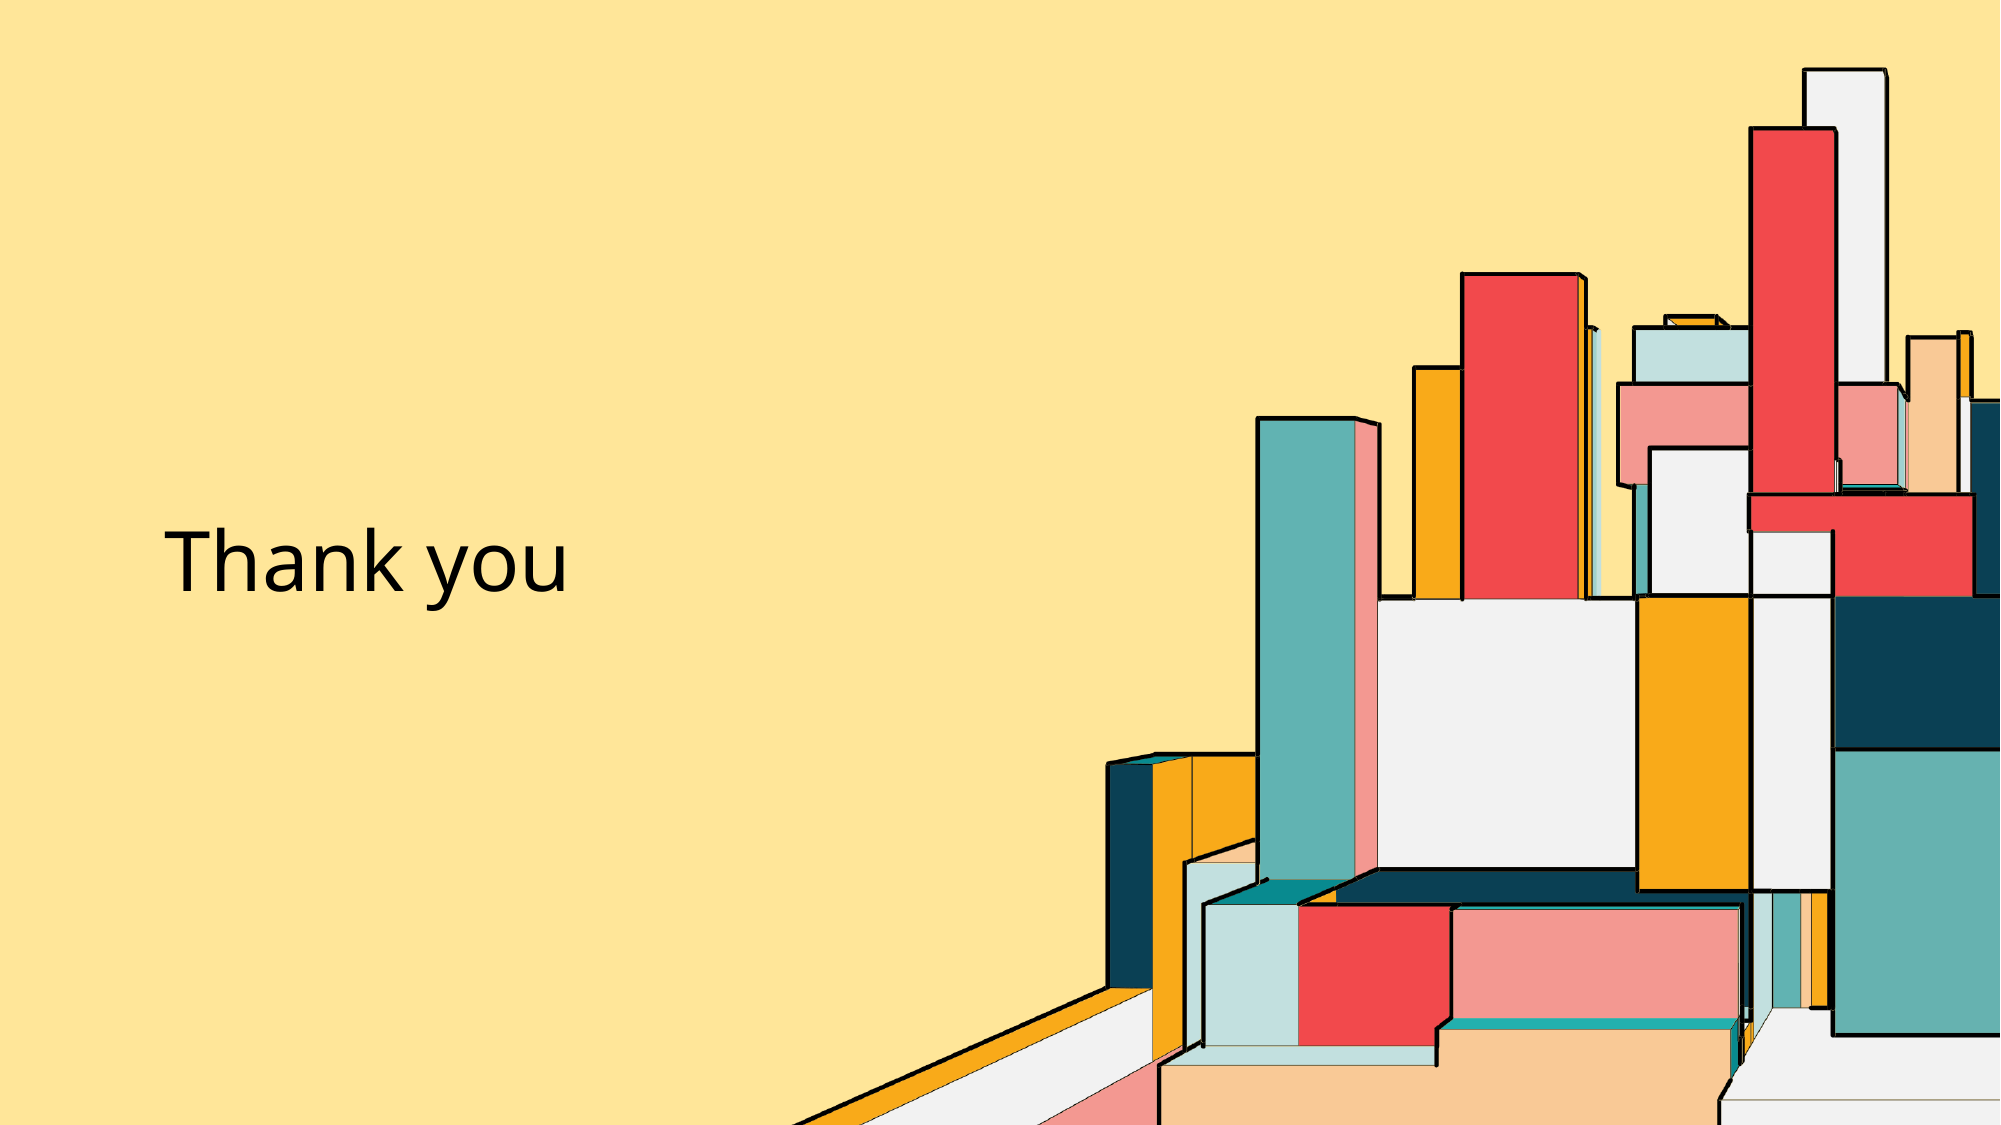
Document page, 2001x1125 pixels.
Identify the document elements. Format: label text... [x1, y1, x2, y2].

title Thank you [149, 78, 1097, 617]
picture [734, 66, 2000, 1125]
